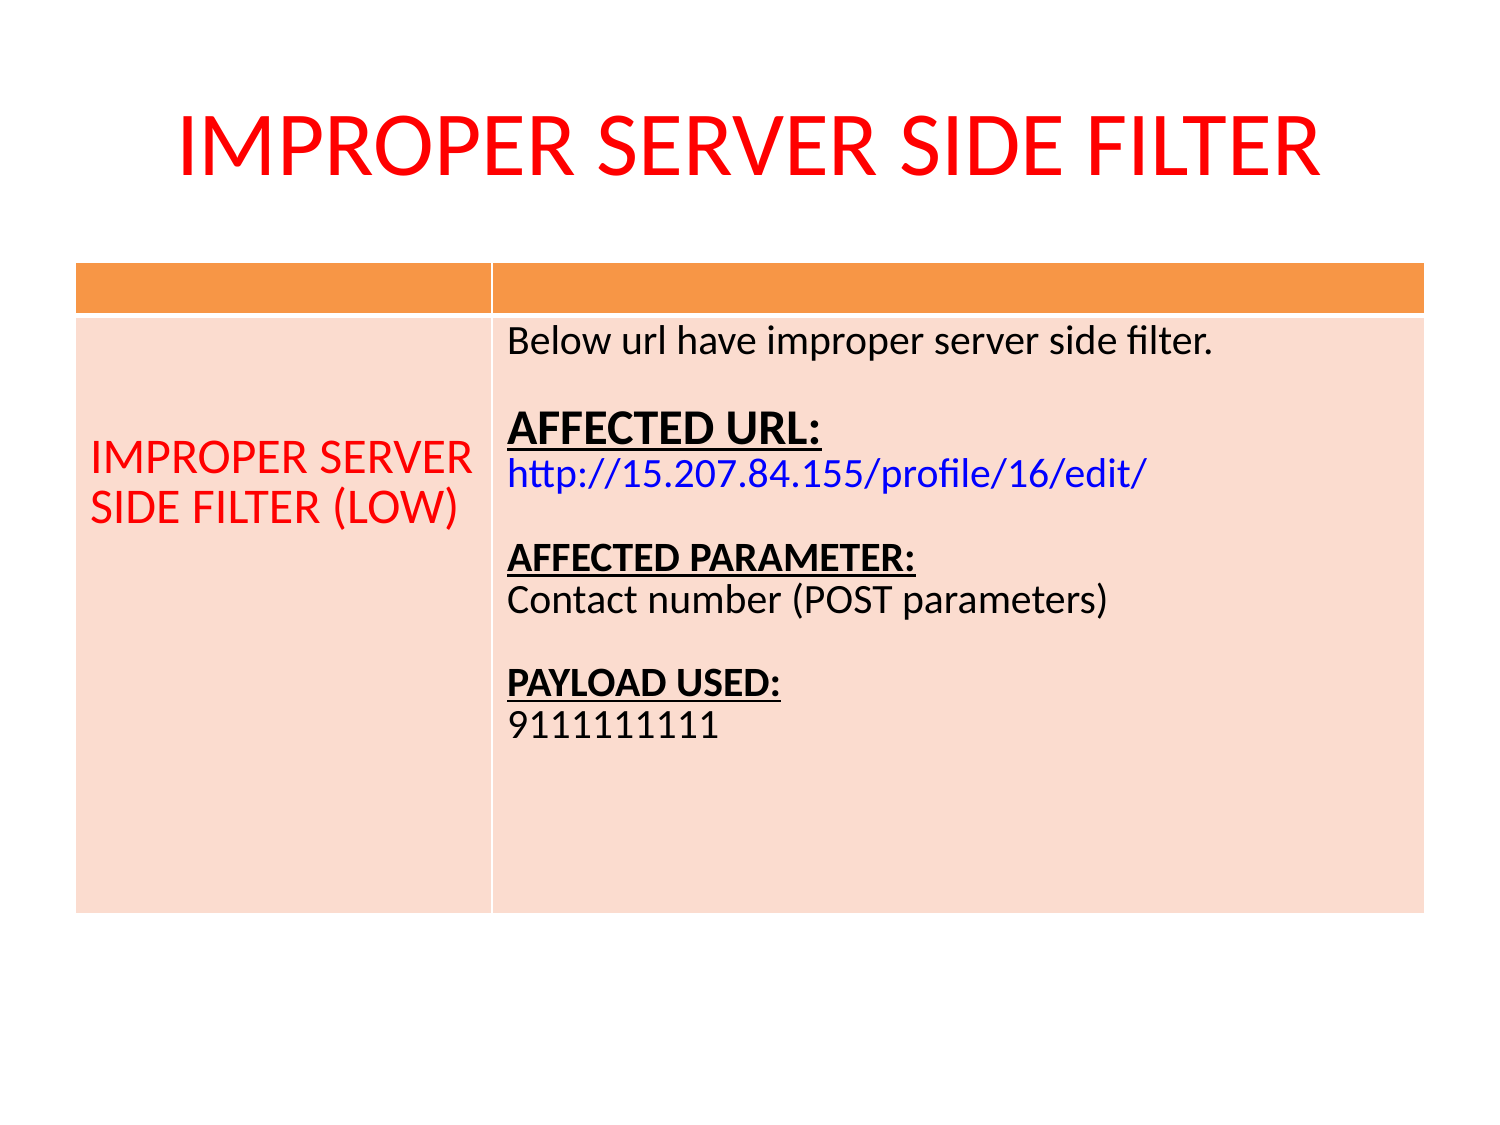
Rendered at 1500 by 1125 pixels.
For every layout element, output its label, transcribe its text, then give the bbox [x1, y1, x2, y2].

table_cell Below url have improper server side filter. AFFECTED URL: http://15.207.84.155/profile/16/edit/ AFFECTED PARAMETER: Contact number (POST parameters) PAYLOAD USED: 9111111111 [493, 318, 1424, 913]
table_header [76, 263, 491, 313]
table_cell IMPROPER SERVER SIDE FILTER (LOW) [76, 318, 491, 913]
table_header [493, 263, 1424, 313]
title IMPROPER SERVER SIDE FILTER [75, 45, 1425, 233]
